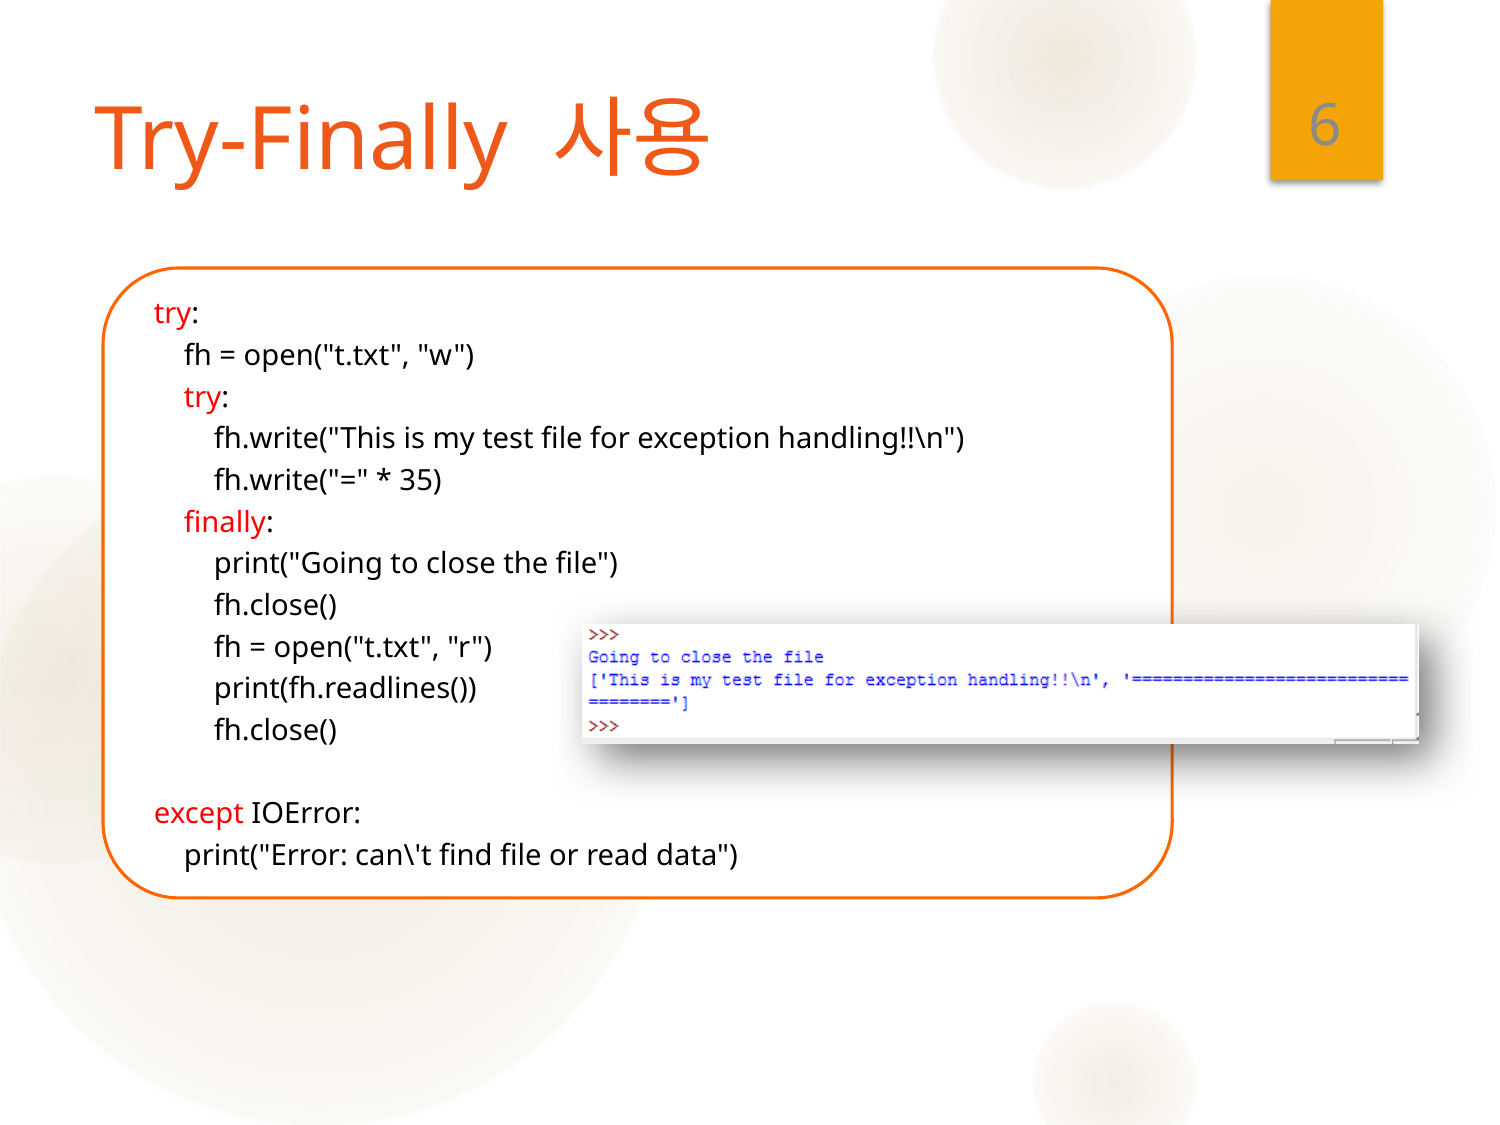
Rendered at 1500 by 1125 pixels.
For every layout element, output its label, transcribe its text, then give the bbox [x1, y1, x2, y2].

slide_number 6 [1273, 48, 1378, 175]
title Try-Finally 사용 [79, 74, 1237, 304]
text_box [103, 267, 1147, 898]
picture [581, 624, 1420, 745]
text_box try: fh = open("t.txt", "w") try: fh.write("This is my test file for exception handling!!\n") fh.write("=" * 35) finally: print("Going to close the file") fh.close() fh = open("t.txt", "r") print(fh.readlines()) fh.close() except IOError: print("Error: can\'t find file or read data") [139, 280, 1205, 879]
